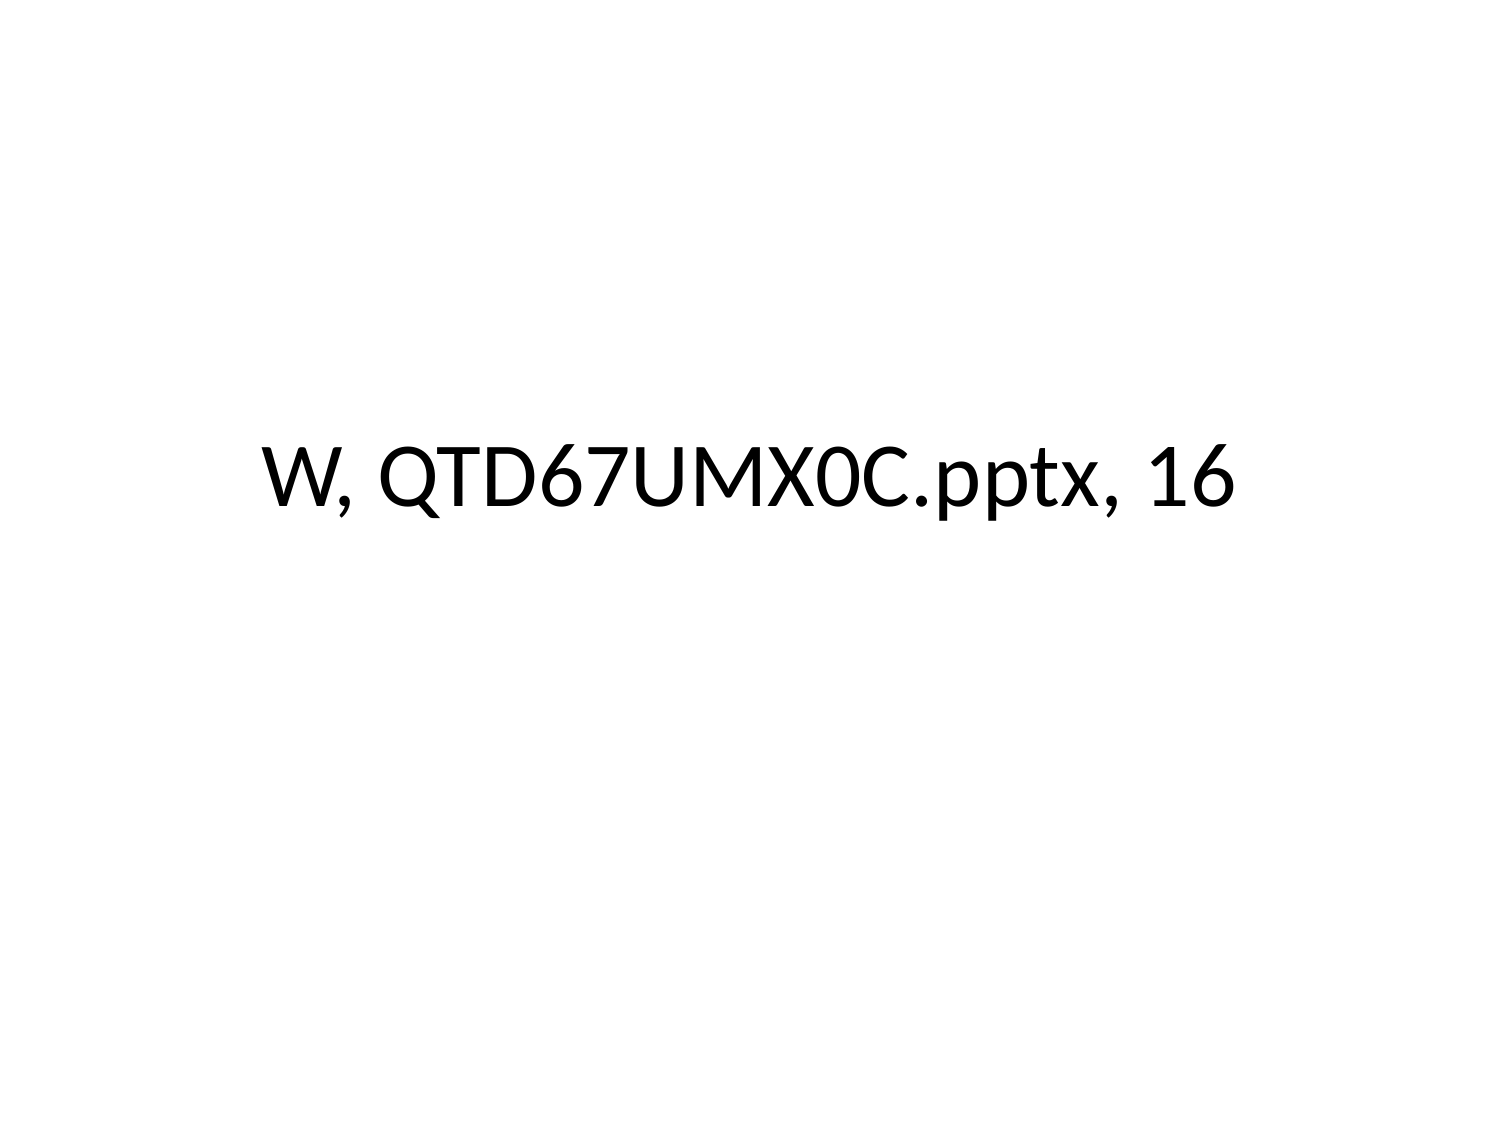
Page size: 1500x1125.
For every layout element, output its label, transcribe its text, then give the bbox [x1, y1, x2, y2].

title W, QTD67UMX0C.pptx, 16 [112, 349, 1388, 591]
